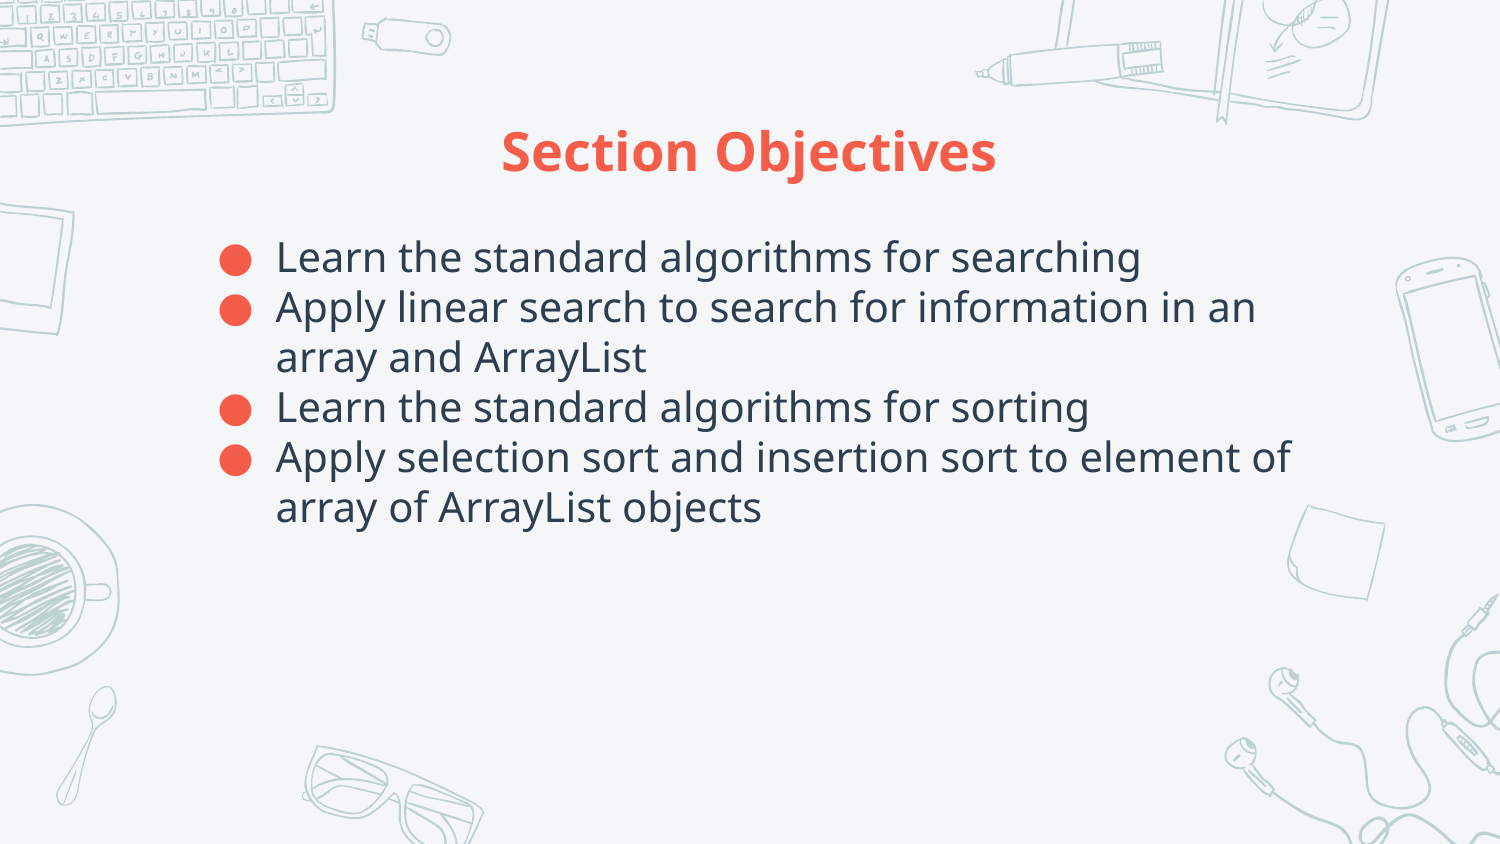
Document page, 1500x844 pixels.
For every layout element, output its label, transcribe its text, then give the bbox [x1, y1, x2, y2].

list Learn the standard algorithms for searching Apply linear search to search for information in an array and ArrayList Learn the standard algorithms for sorting Apply selection sort and insertion sort to element of array of ArrayList objects [185, 215, 1315, 790]
title Section Objectives [185, 102, 1315, 198]
